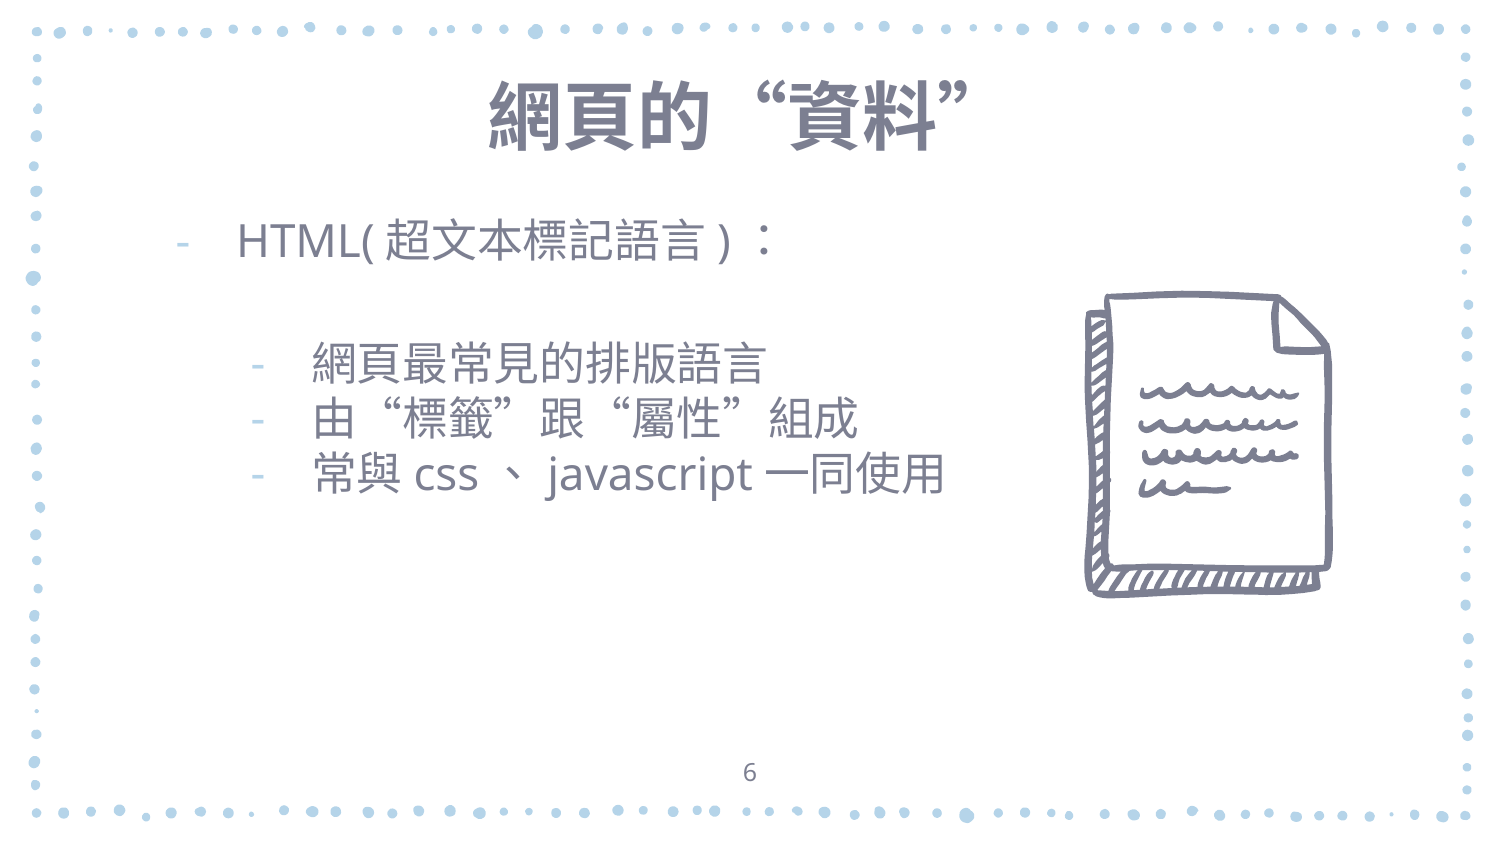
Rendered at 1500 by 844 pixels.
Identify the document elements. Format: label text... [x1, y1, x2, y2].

list HTML(超文本標記語言)： 網頁最常見的排版語言 由“標籤”跟“屬性”組成 常與css、javascript一同使用 [146, 196, 1354, 693]
text_box [1084, 290, 1333, 599]
title 網頁的“資料” [146, 33, 1354, 175]
slide_number 6 [0, 741, 1500, 807]
